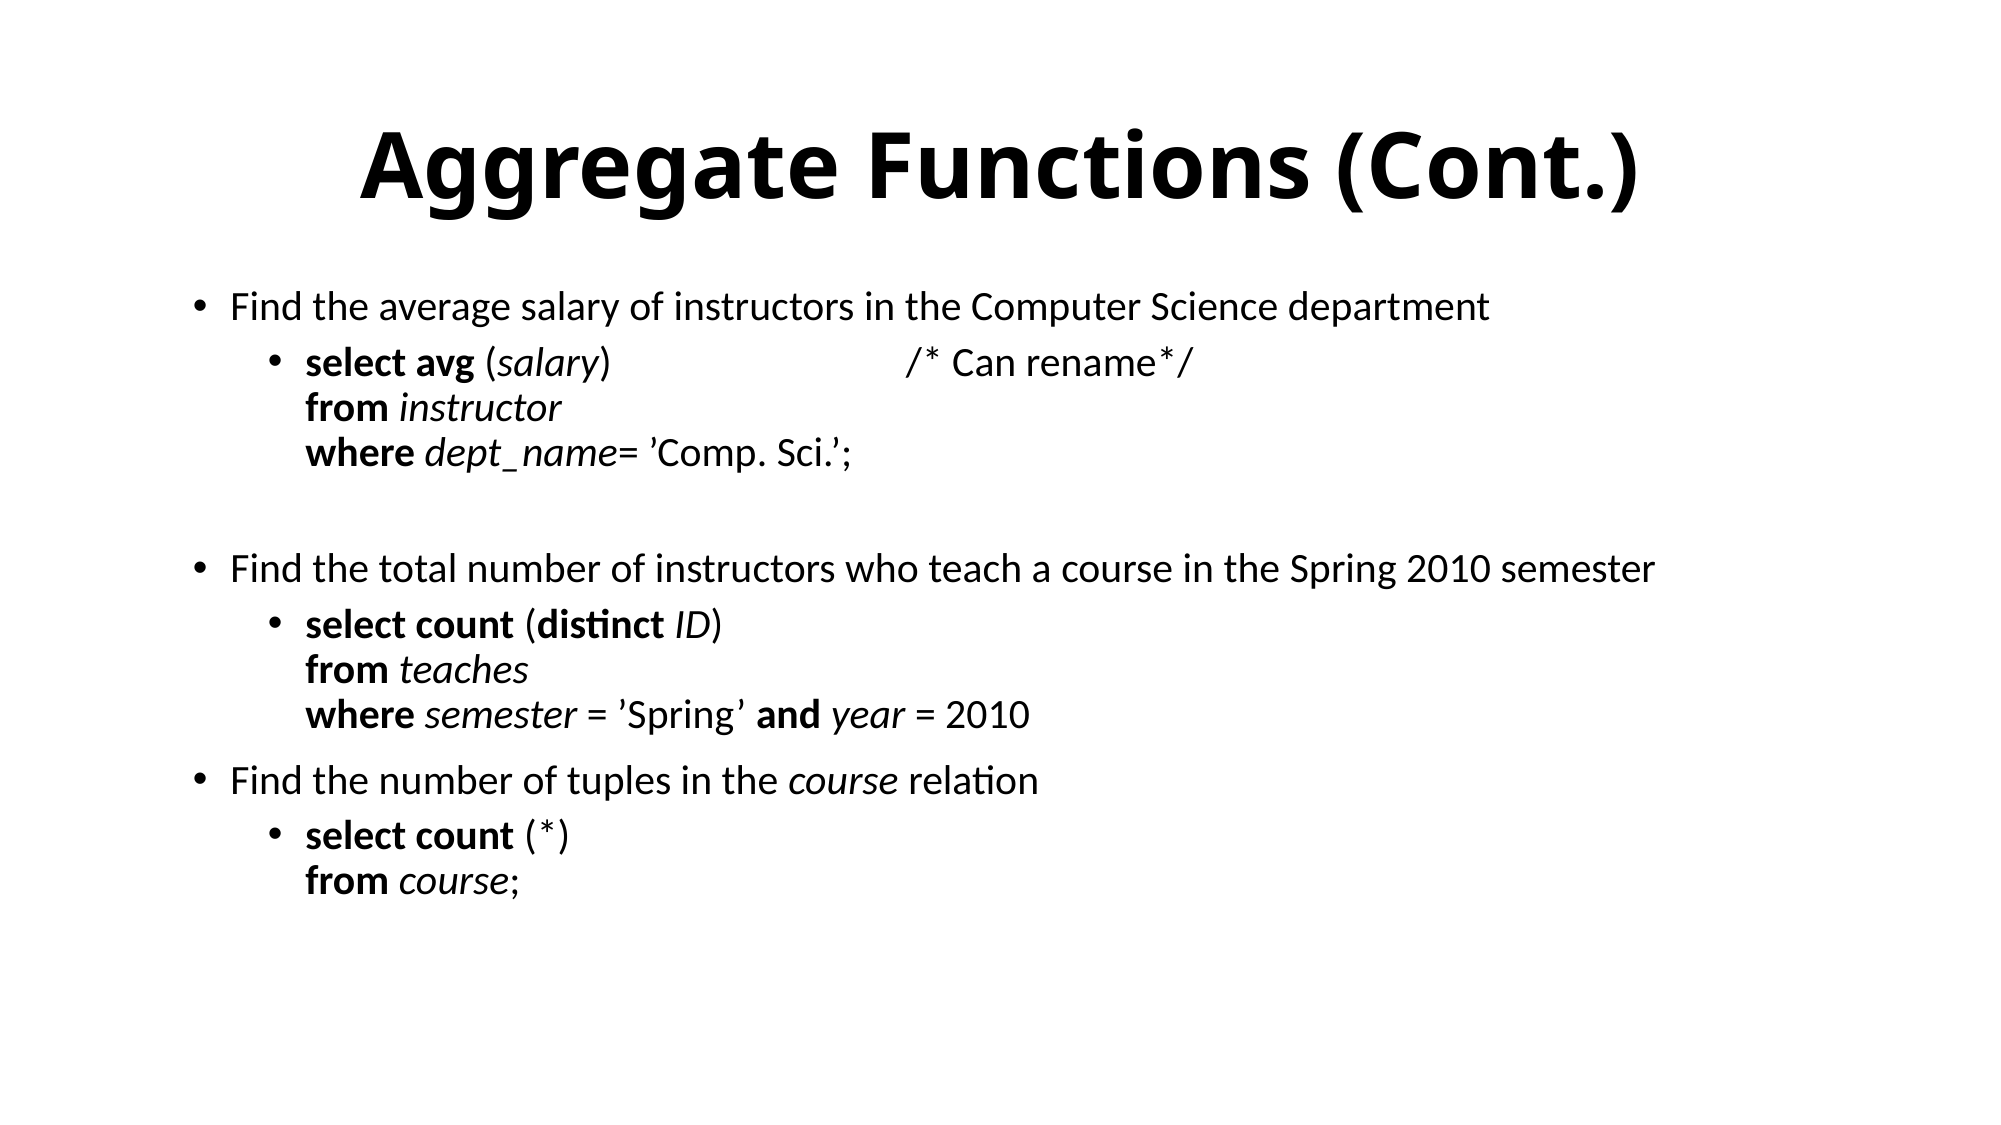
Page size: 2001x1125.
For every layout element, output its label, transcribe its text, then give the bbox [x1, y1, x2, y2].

title Aggregate Functions (Cont.) [137, 59, 1863, 278]
list Find the average salary of instructors in the Computer Science department select avg (salary) /* Can rename*/ from instructor where dept_name= ’Comp. Sci.’; Find the total number of instructors who teach a course in the Spring 2010 semester select count (distinct ID) from teaches where semester = ’Spring’ and year = 2010 Find the number of tuples in the course relation select count (*) from course; [177, 277, 1848, 1044]
text_box [374, 461, 1635, 522]
